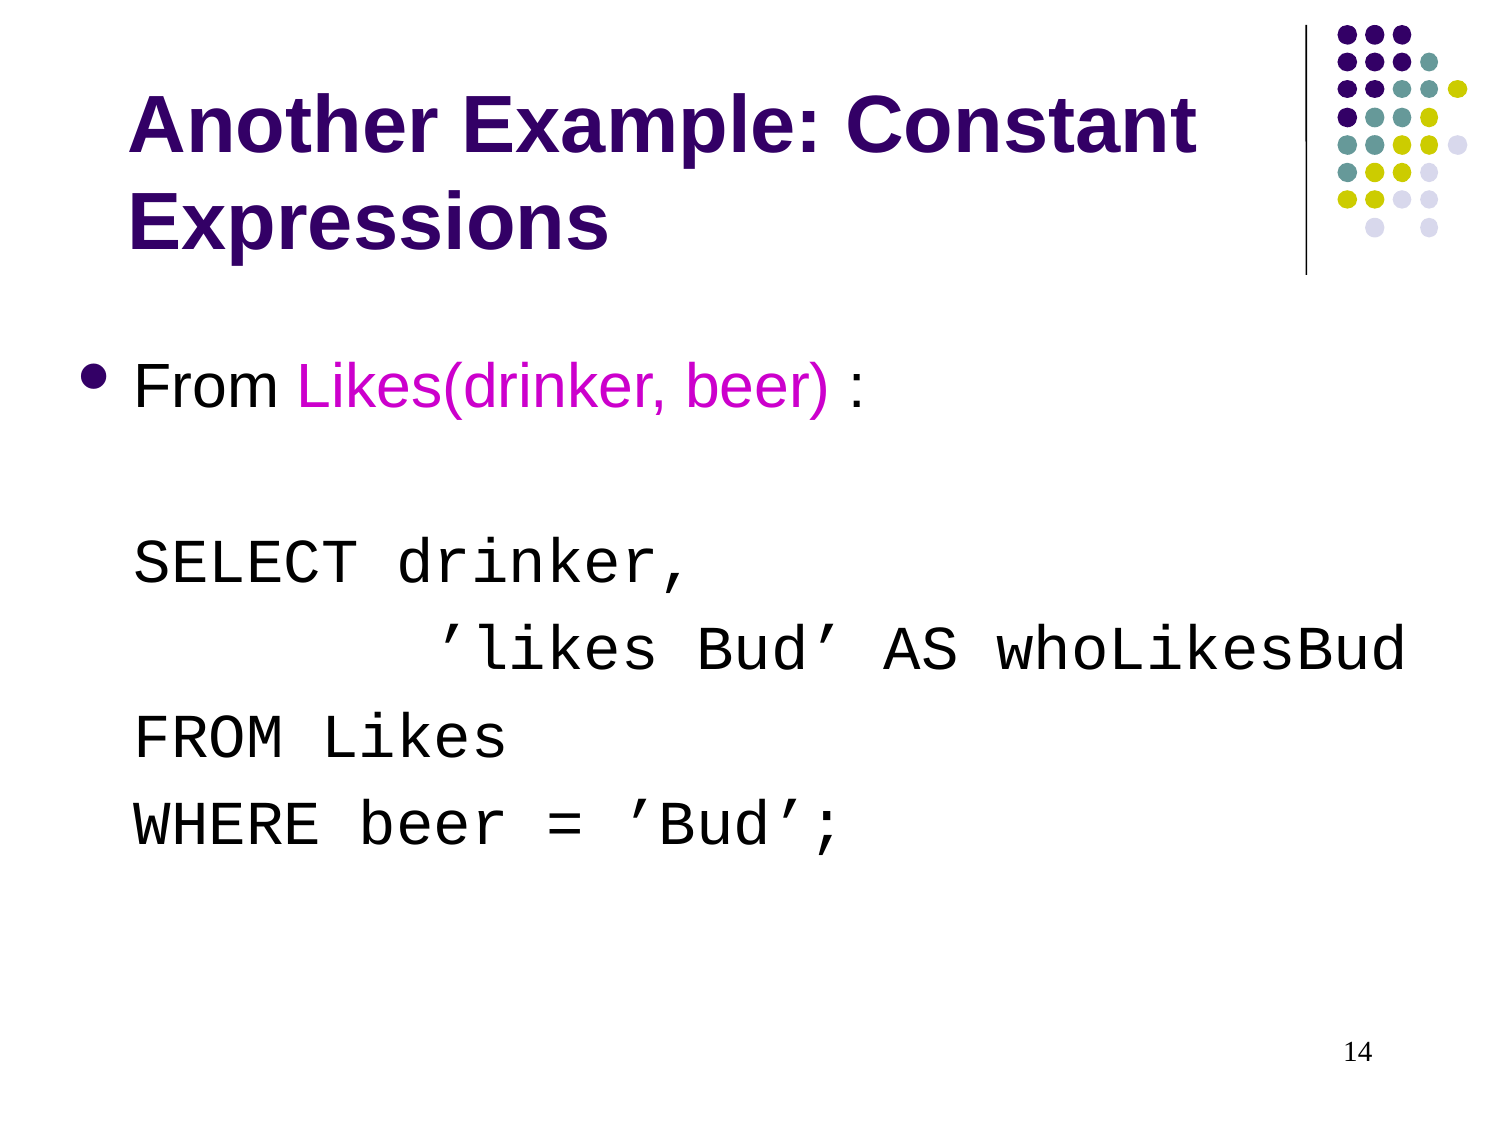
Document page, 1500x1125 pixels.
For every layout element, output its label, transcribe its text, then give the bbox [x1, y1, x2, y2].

title Another Example: Constant Expressions [112, 74, 1388, 263]
text_box 14 [1074, 1024, 1388, 1100]
list From Likes(drinker, beer) : SELECT drinker, ’likes Bud’ AS whoLikesBud FROM Likes WHERE beer = ’Bud’; [62, 337, 1451, 1013]
